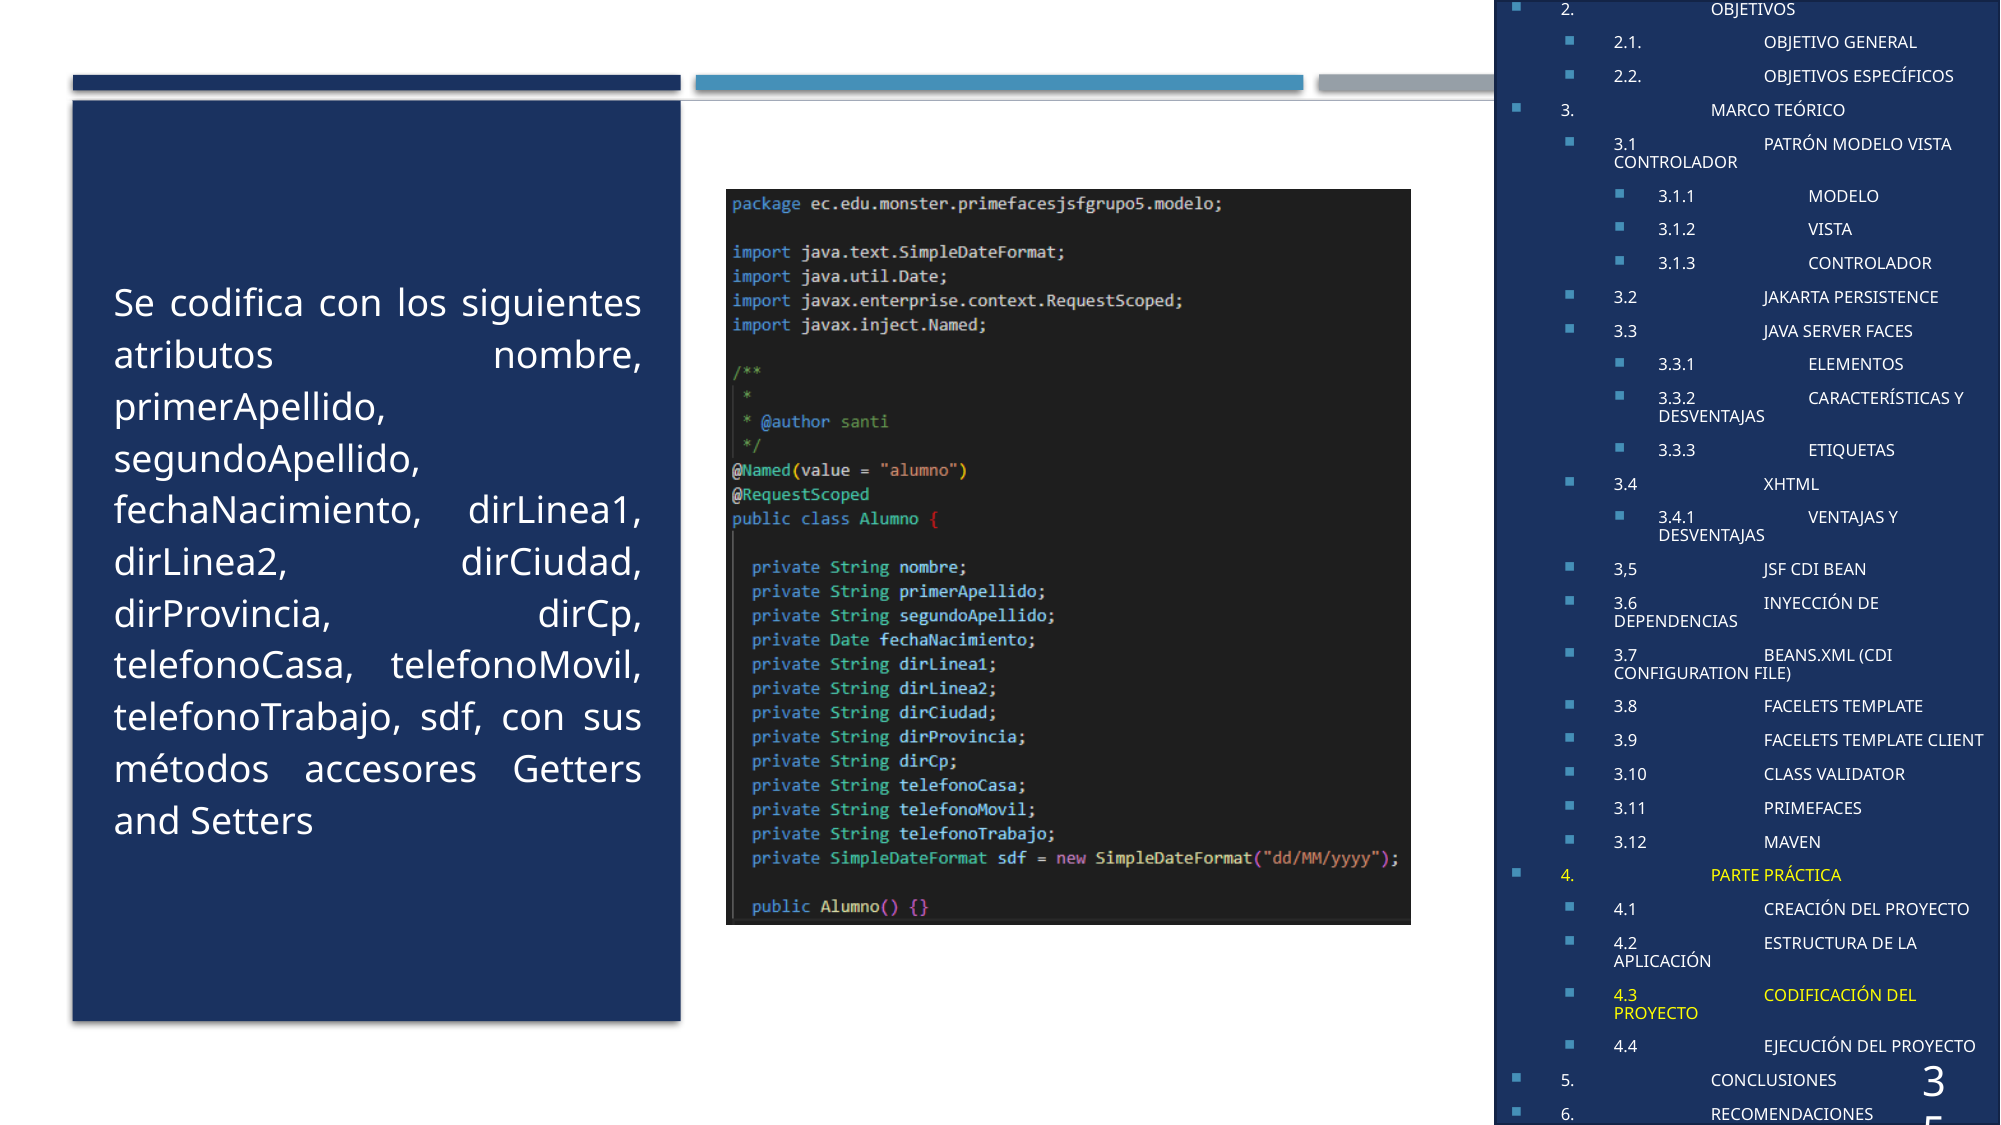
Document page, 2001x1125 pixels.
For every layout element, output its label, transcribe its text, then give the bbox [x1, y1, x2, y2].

text_box [0, 99, 1494, 1125]
text_box 1. INTRODUCCIÓN 2. OBJETIVOS 2.1. OBJETIVO GENERAL 2.2. OBJETIVOS ESPECÍFICOS 3. MARCO TEÓRICO 3.1 PATRÓN MODELO VISTA CONTROLADOR 3.1.1 MODELO 3.1.2 VISTA 3.1.3 CONTROLADOR 3.2 JAKARTA PERSISTENCE 3.3 JAVA SERVER FACES 3.3.1 ELEMENTOS 3.3.2 CARACTERÍSTICAS Y DESVENTAJAS 3.3.3 ETIQUETAS 3.4 XHTML 3.4.1 VENTAJAS Y DESVENTAJAS 3,5 JSF CDI BEAN 3.6 INYECCIÓN DE DEPENDENCIAS 3.7 BEANS.XML (CDI CONFIGURATION FILE) 3.8 FACELETS TEMPLATE 3.9 FACELETS TEMPLATE CLIENT 3.10 CLASS VALIDATOR 3.11 PRIMEFACES 3.12 MAVEN 4. PARTE PRÁCTICA 4.1 CREACIÓN DEL PROYECTO 4.2 ESTRUCTURA DE LA APLICACIÓN 4.3 CODIFICACIÓN DEL PROYECTO 4.4 EJECUCIÓN DEL PROYECTO 5. CONCLUSIONES 6. RECOMENDACIONES 7. REFERENCIAS [1494, 0, 2000, 1125]
picture [725, 189, 1411, 926]
text_box 35 [1908, 1047, 1985, 1125]
text_box [72, 100, 682, 1022]
list Se codifica con los siguientes atributos nombre, primerApellido, segundoApellido, fechaNacimiento, dirLinea1, dirLinea2, dirCiudad, dirProvincia, dirCp, telefonoCasa, telefonoMovil, telefonoTrabajo, sdf, con sus métodos accesores Getters and Setters [98, 129, 658, 985]
